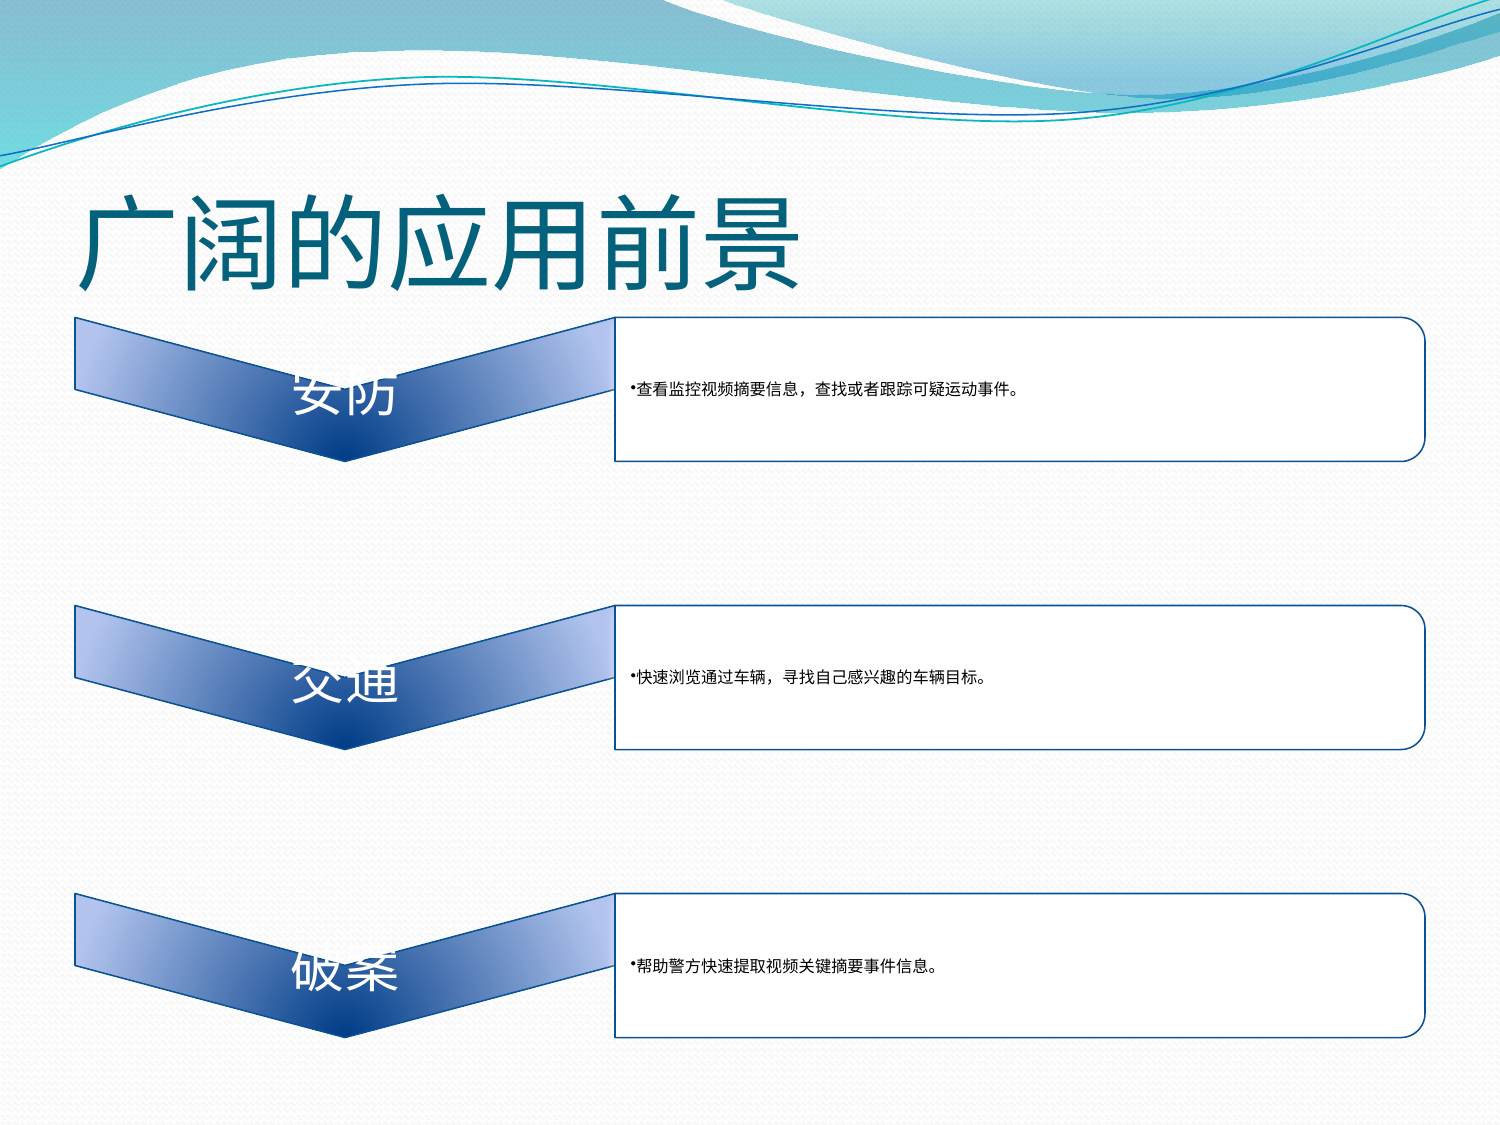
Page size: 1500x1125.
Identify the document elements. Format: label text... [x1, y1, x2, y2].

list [74, 317, 1426, 1038]
title 广阔的应用前景 [75, 115, 1425, 303]
